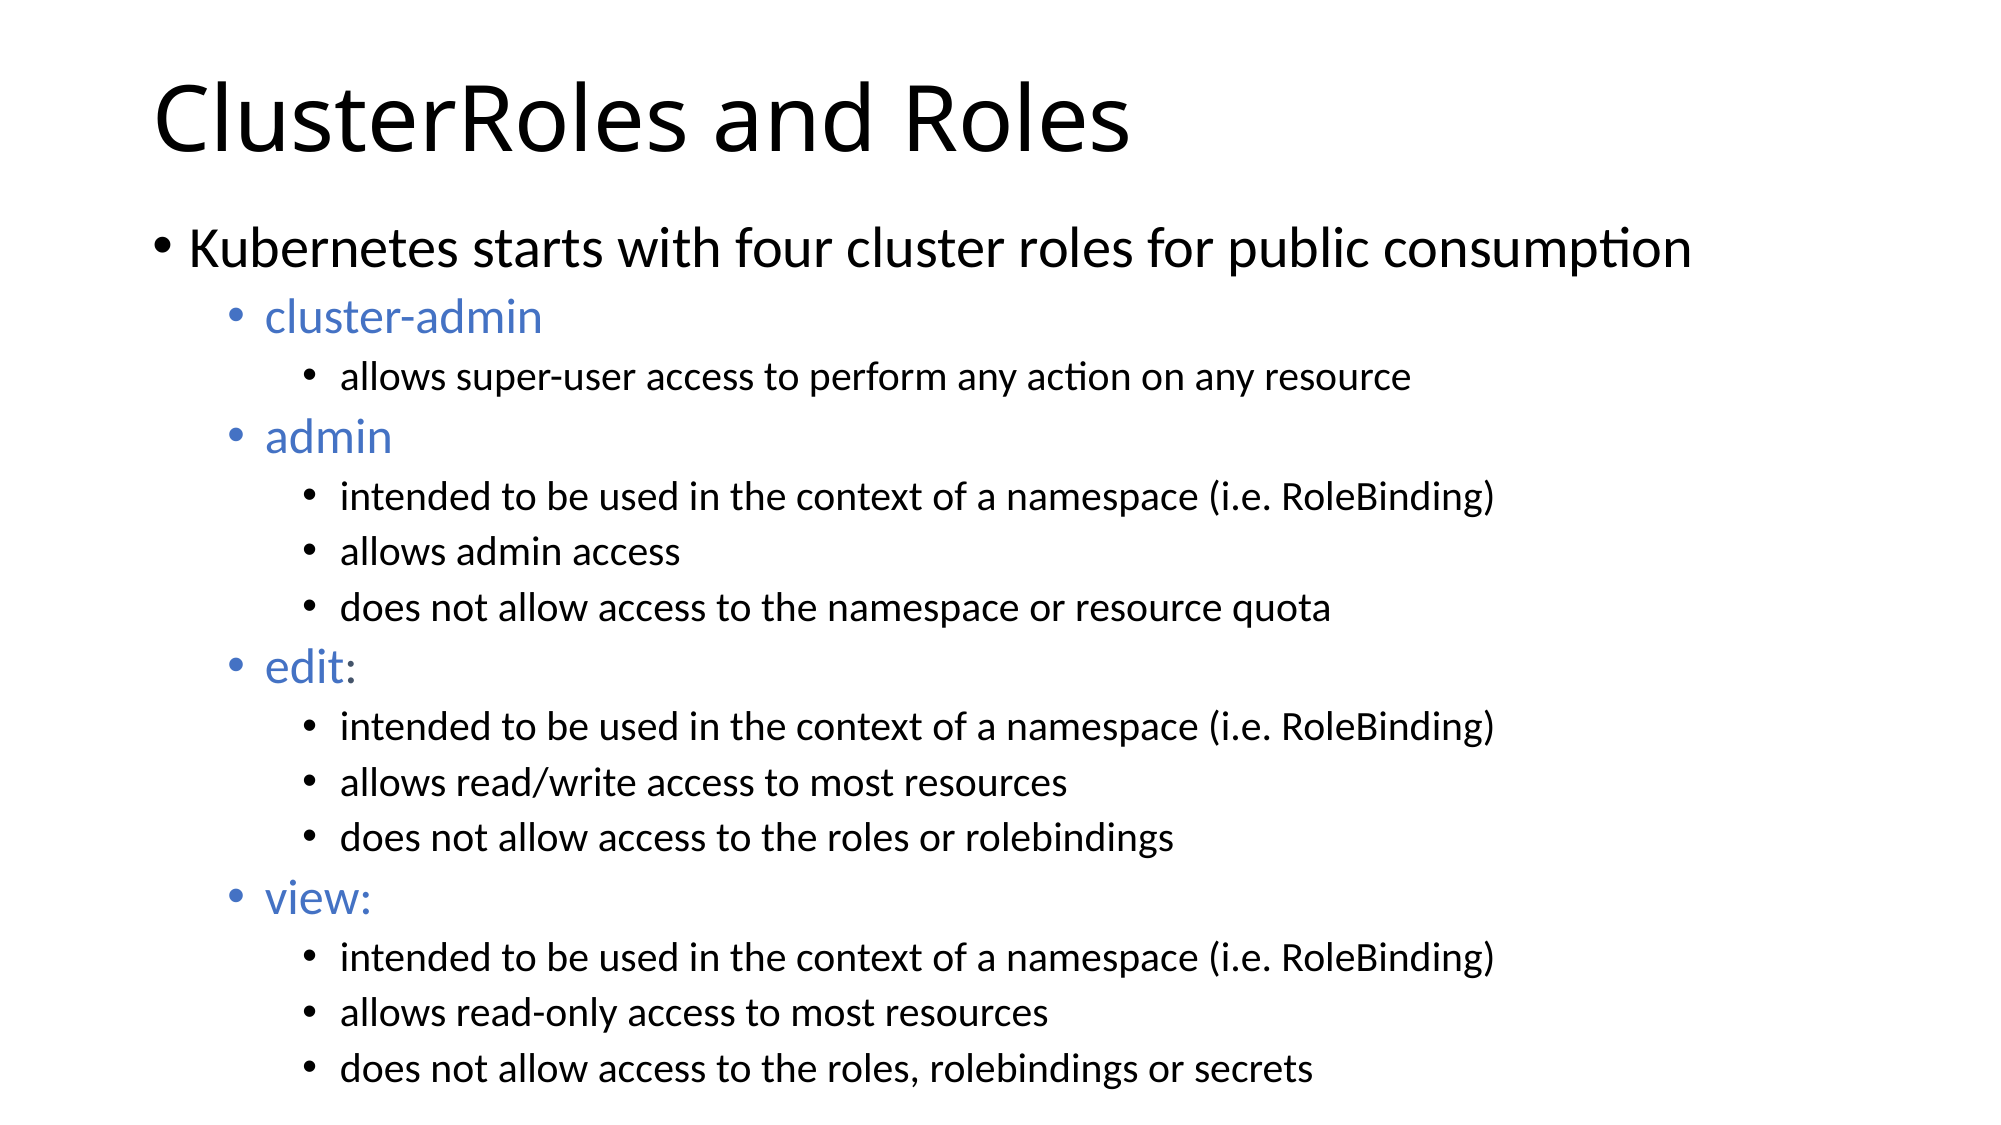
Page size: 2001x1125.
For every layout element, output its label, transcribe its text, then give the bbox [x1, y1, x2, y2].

list Kubernetes starts with four cluster roles for public consumption cluster-admin allows super-user access to perform any action on any resource admin intended to be used in the context of a namespace (i.e. RoleBinding) allows admin access does not allow access to the namespace or resource quota edit: intended to be used in the context of a namespace (i.e. RoleBinding) allows read/write access to most resources does not allow access to the roles or rolebindings view: intended to be used in the context of a namespace (i.e. RoleBinding) allows read-only access to most resources does not allow access to the roles, rolebindings or secrets [137, 209, 1936, 1107]
title ClusterRoles and Roles [137, 59, 1863, 185]
